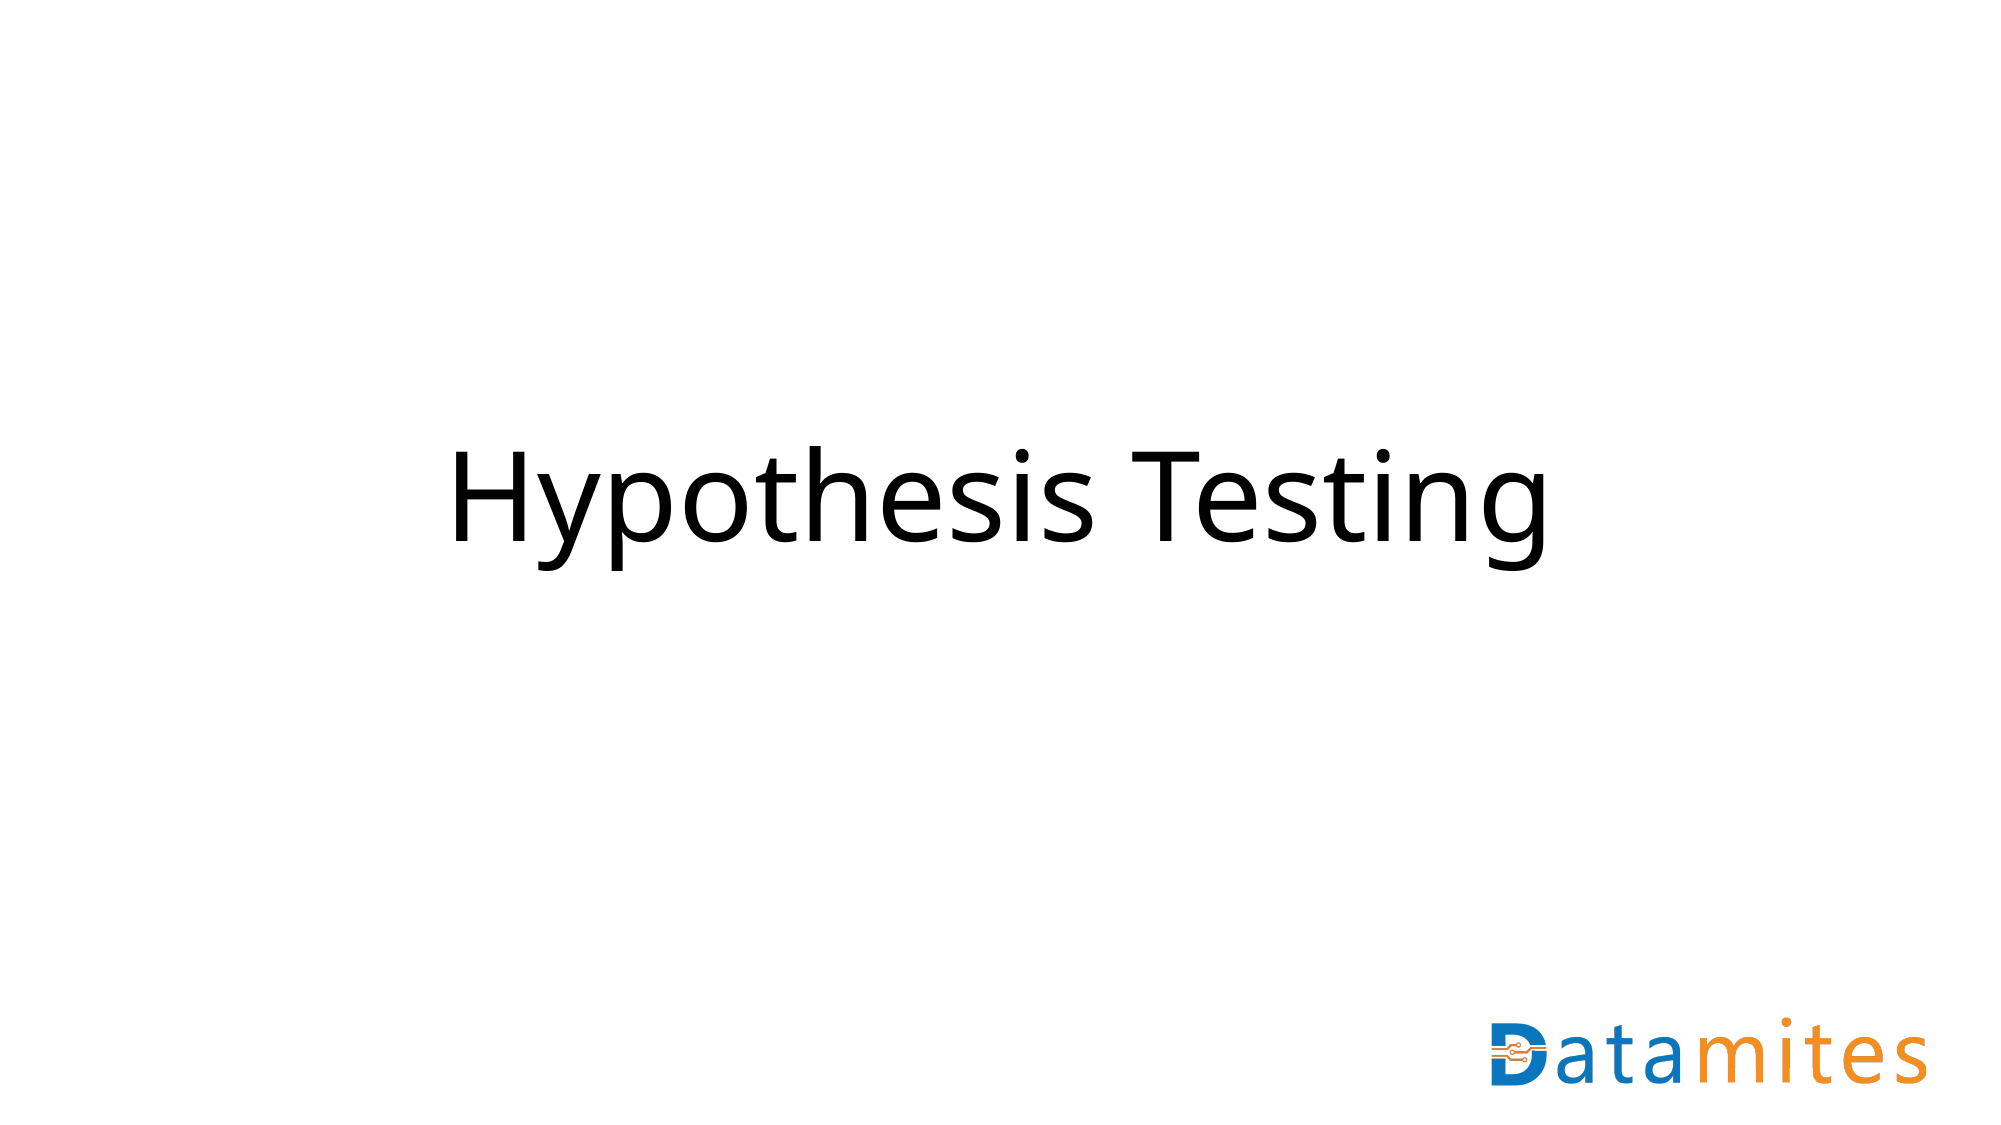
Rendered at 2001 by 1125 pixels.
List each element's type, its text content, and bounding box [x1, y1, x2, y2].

title Hypothesis Testing [249, 184, 1750, 576]
picture [1480, 1013, 1938, 1125]
